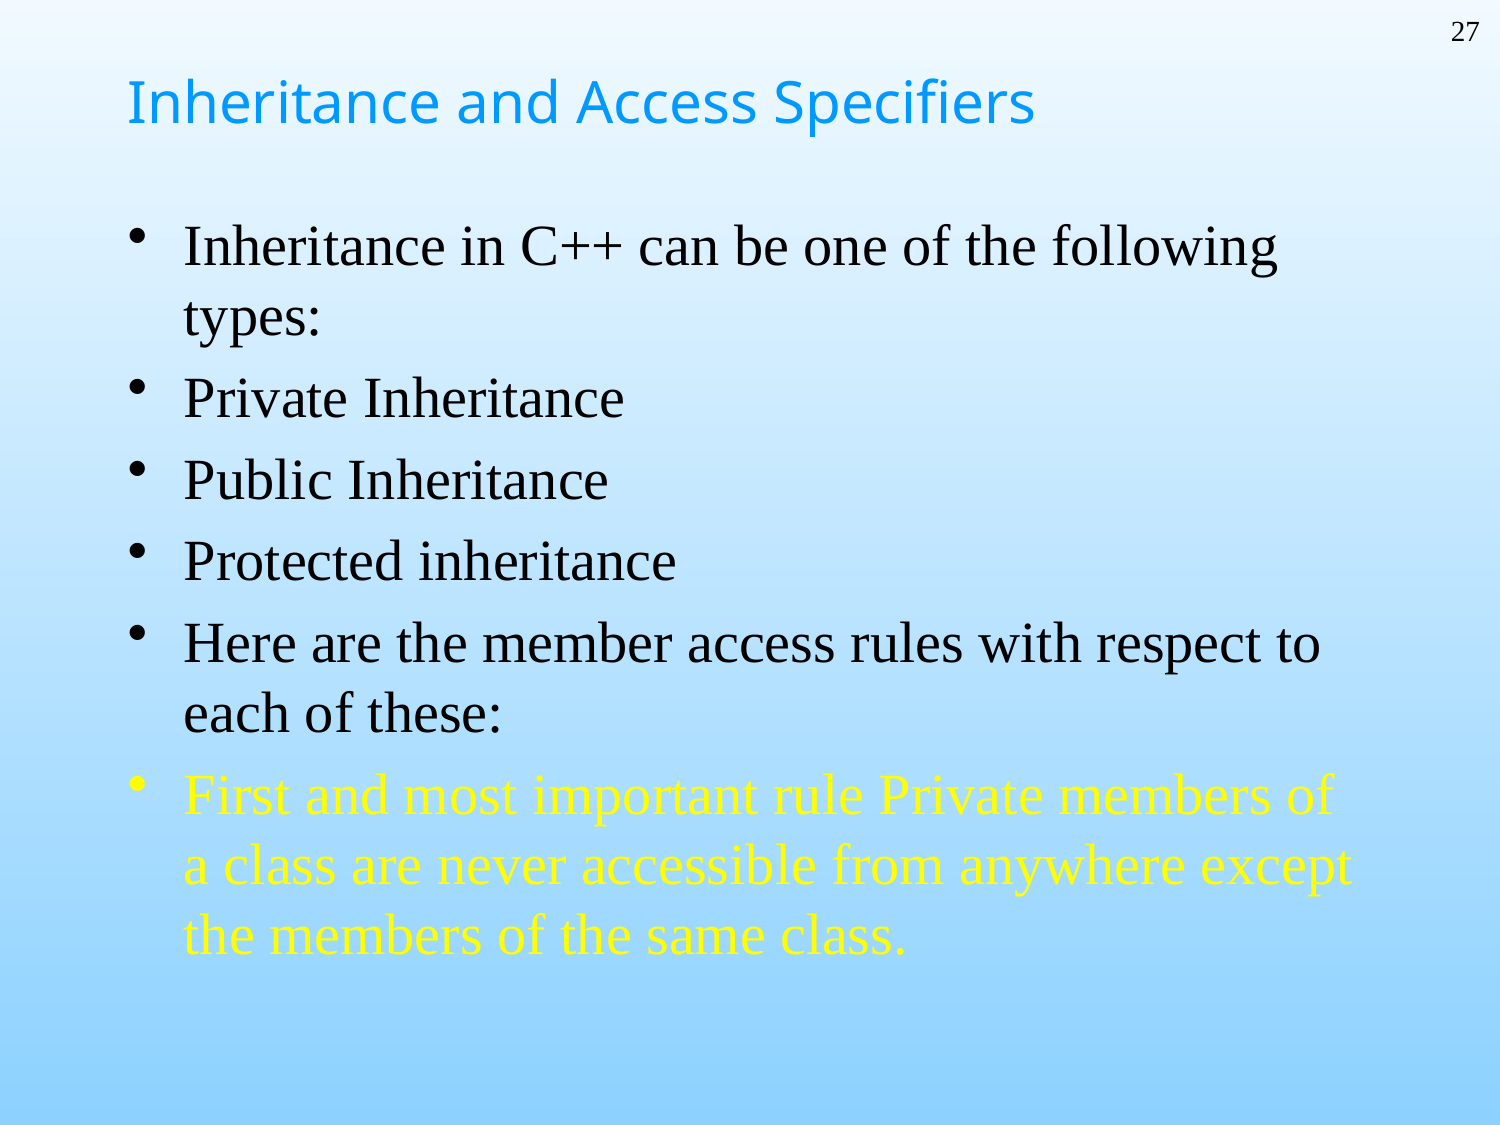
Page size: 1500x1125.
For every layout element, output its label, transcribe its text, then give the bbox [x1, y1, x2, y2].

title Inheritance and Access Specifiers [112, 12, 1388, 188]
list Inheritance in C++ can be one of the following types: Private Inheritance Public Inheritance Protected inheritance Here are the member access rules with respect to each of these: First and most important rule Private members of a class are never accessible from anywhere except the members of the same class. All Public members of the Base Class become Public Members of the derived class & All Protected members of the Base Class become Protected Members of the Derived Class. i.e. No change in the Access of the members. The access rules we discussed before are further then applied to these members. [112, 200, 1388, 1063]
slide_number 27 [1182, 4, 1496, 80]
